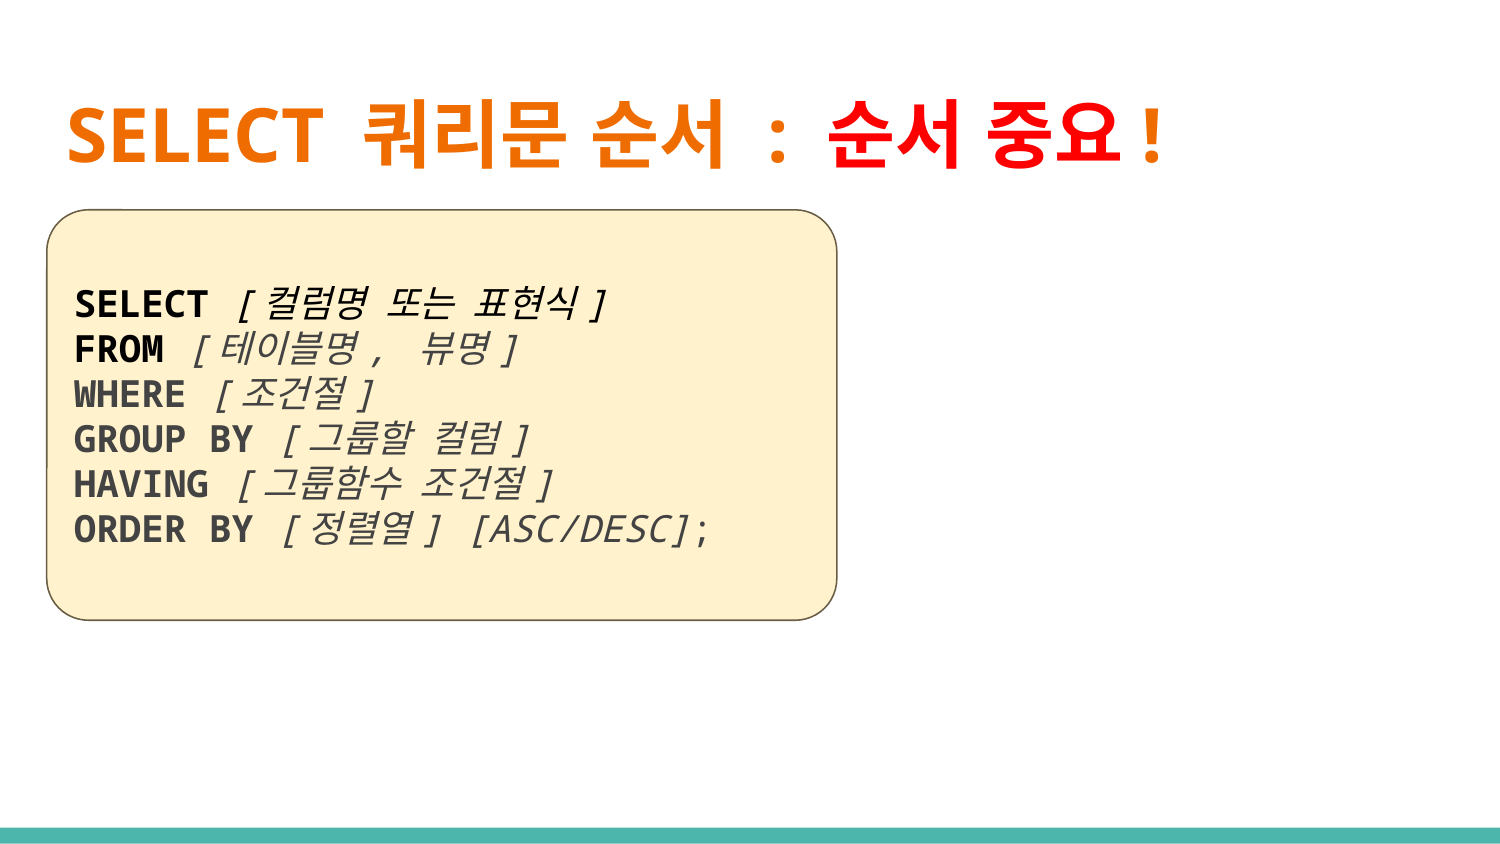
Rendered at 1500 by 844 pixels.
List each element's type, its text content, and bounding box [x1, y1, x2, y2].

text_box SELECT [컬럼명 또는 표현식] FROM [테이블명, 뷰명] WHERE [조건절] GROUP BY [그룹할 컬럼] HAVING [그룹함수 조건절] ORDER BY [정렬열] [ASC/DESC]; [46, 209, 837, 621]
title SELECT 쿼리문 순서 : 순서 중요! [51, 72, 1449, 189]
